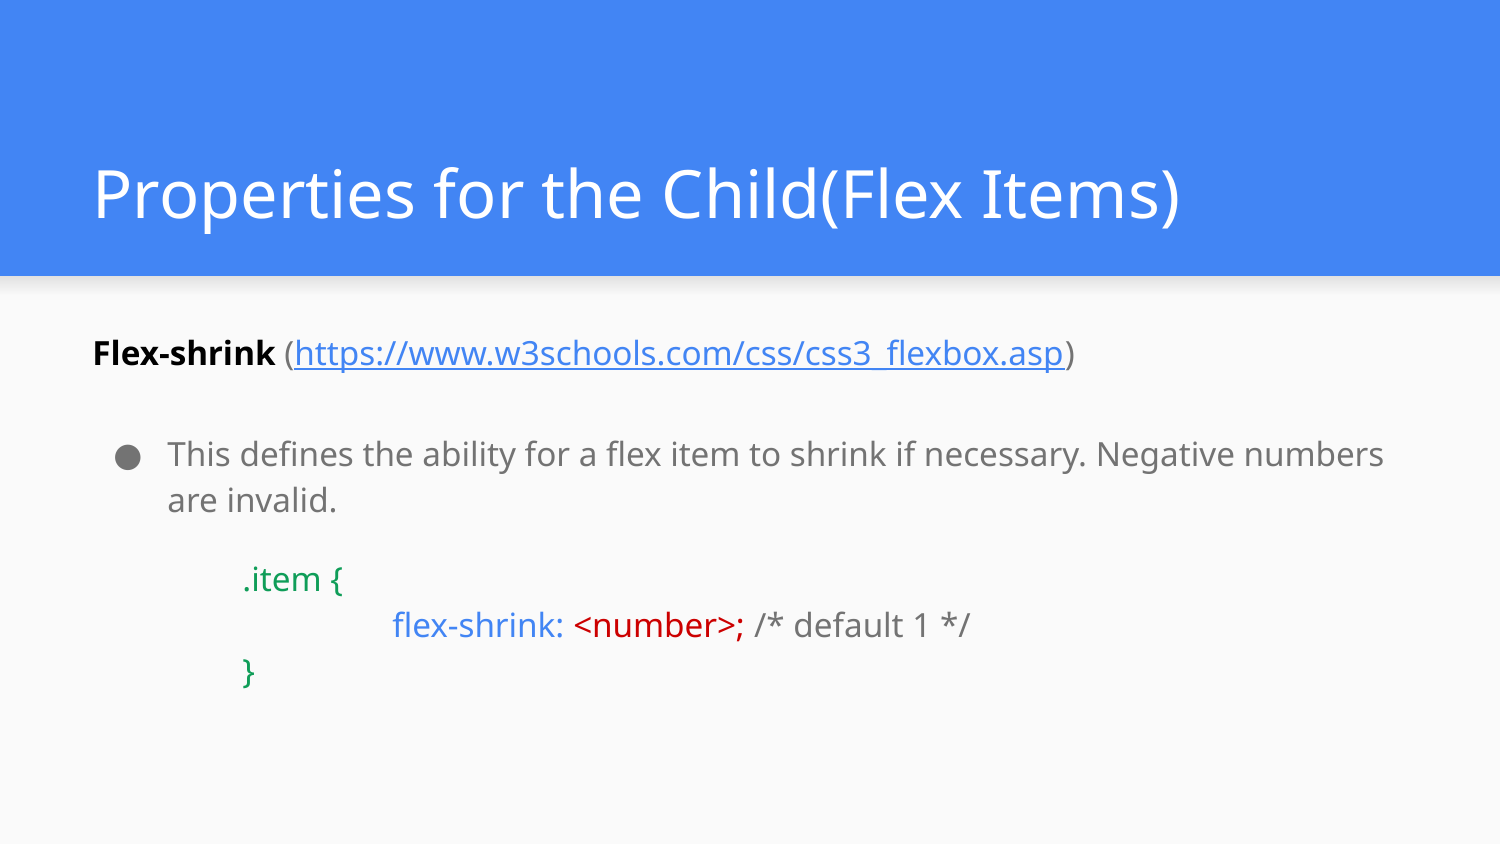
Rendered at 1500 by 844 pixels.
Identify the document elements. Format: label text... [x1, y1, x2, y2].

title Properties for the Child(Flex Items) [77, 121, 1427, 248]
list Flex-shrink (https://www.w3schools.com/css/css3_flexbox.asp) This defines the ability for a flex item to shrink if necessary. Negative numbers are invalid. .item { flex-shrink: <number>; /* default 1 */ } [77, 314, 1427, 760]
